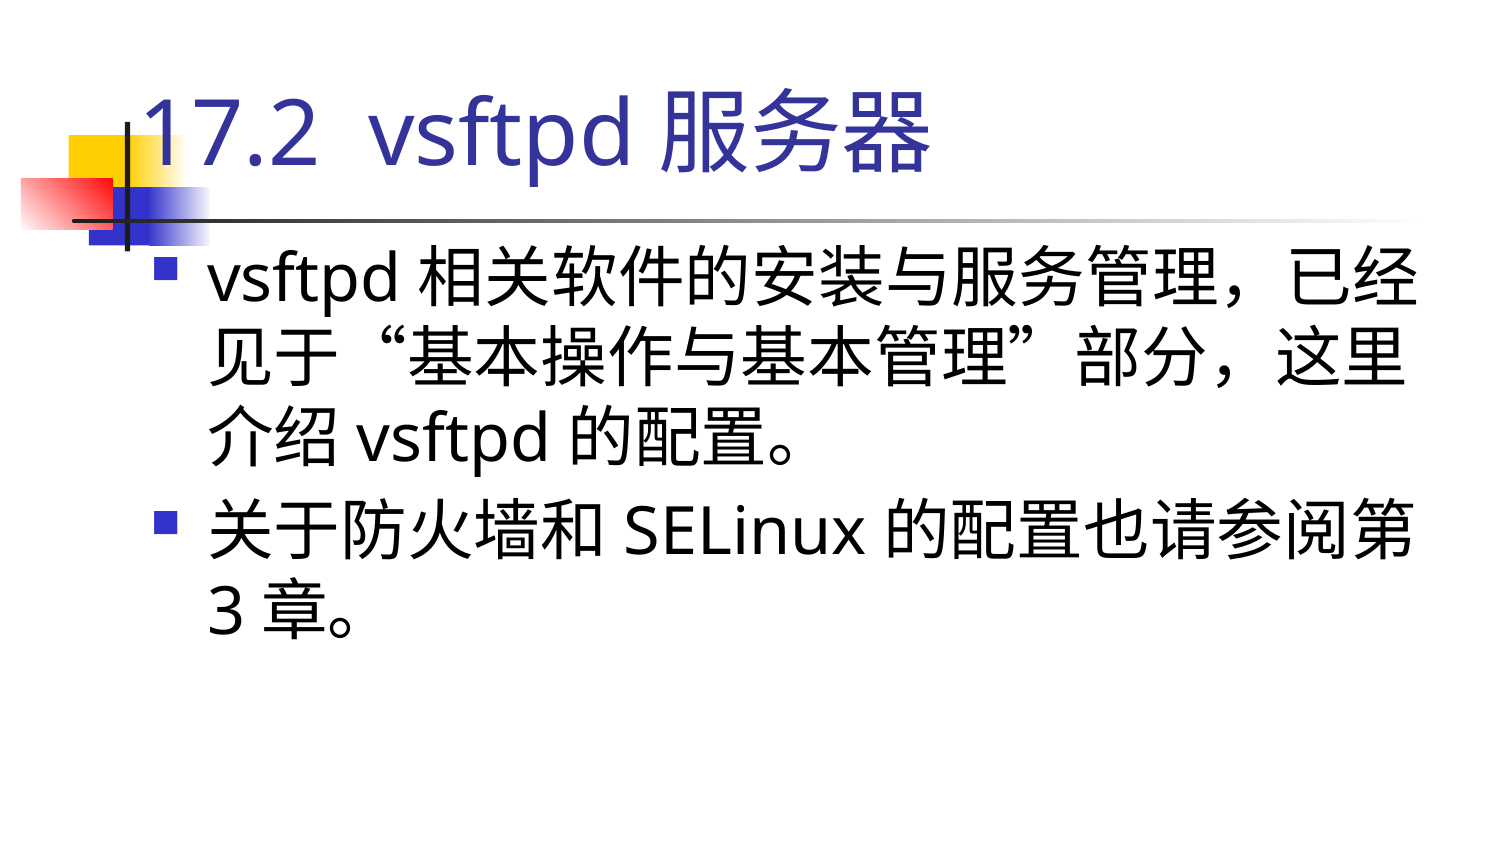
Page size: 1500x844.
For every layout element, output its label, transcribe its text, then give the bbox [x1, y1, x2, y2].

title 17.2 vsftpd服务器 [123, 49, 1462, 192]
list vsftpd相关软件的安装与服务管理，已经见于“基本操作与基本管理”部分，这里介绍vsftpd的配置。 关于防火墙和SELinux的配置也请参阅第3章。 [135, 226, 1469, 768]
